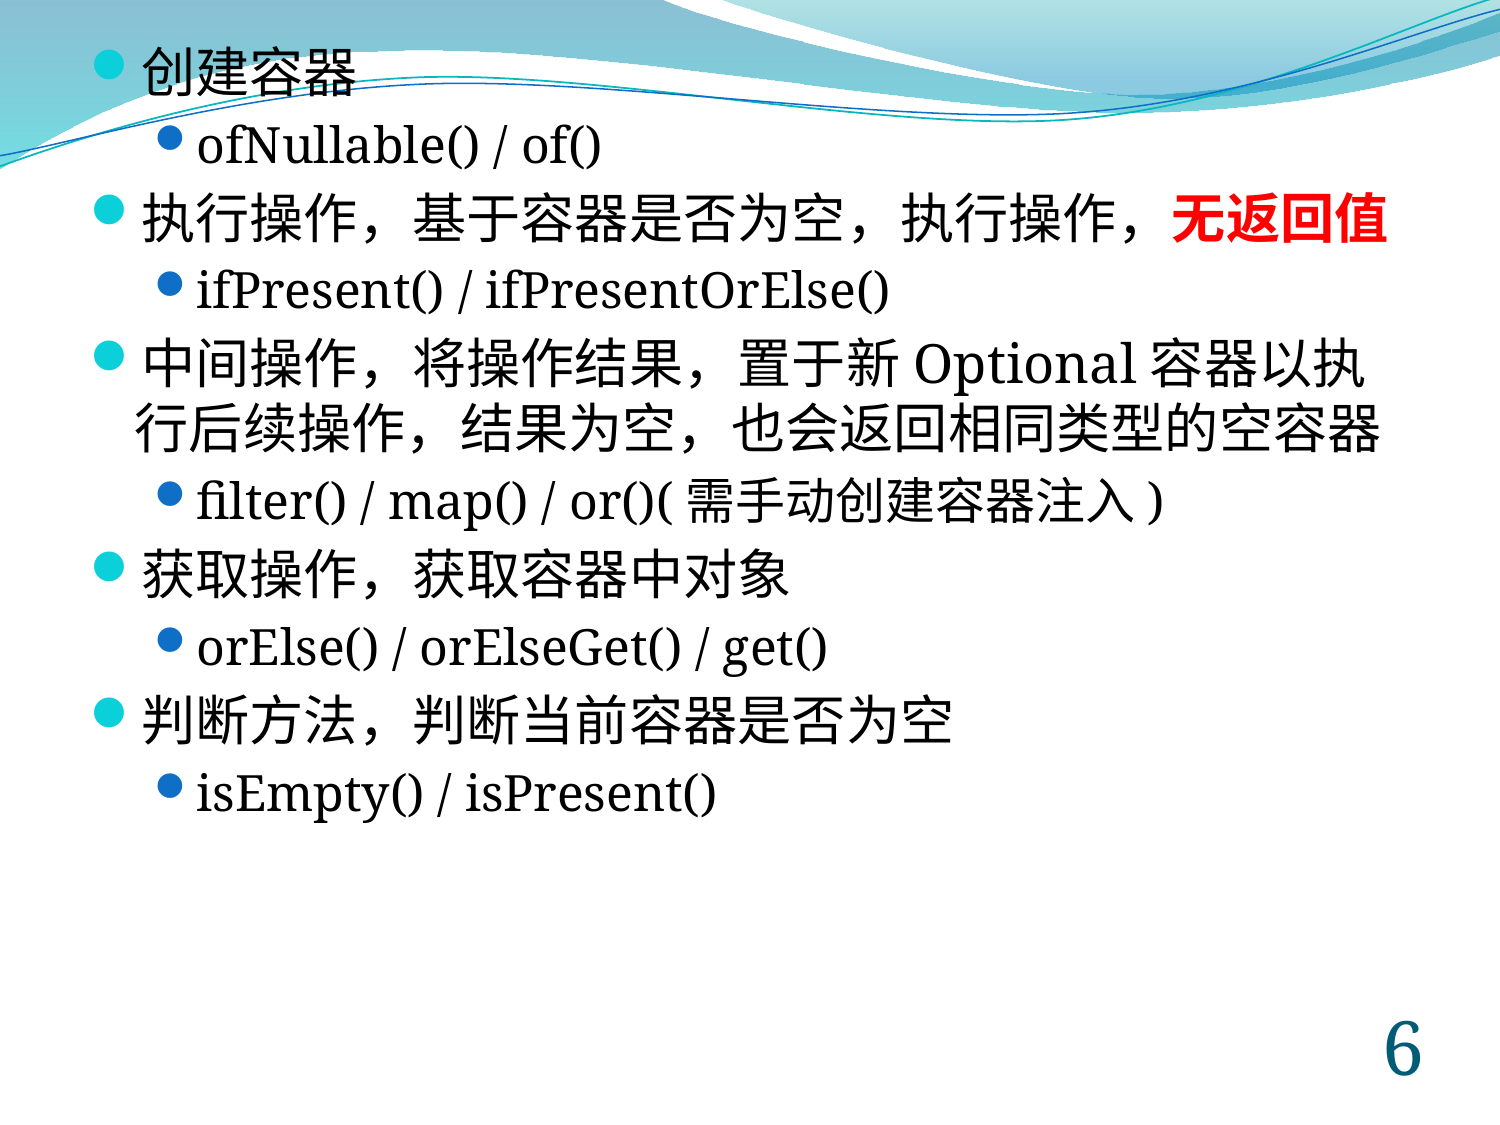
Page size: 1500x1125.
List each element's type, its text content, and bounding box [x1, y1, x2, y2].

list 创建容器 ofNullable() / of() 执行操作，基于容器是否为空，执行操作，无返回值 ifPresent() / ifPresentOrElse() 中间操作，将操作结果，置于新Optional容器以执行后续操作，结果为空，也会返回相同类型的空容器 filter() / map() / or()(需手动创建容器注入) 获取操作，获取容器中对象 orElse() / orElseGet() / get() 判断方法，判断当前容器是否为空 isEmpty() / isPresent() [75, 30, 1425, 1038]
slide_number 5 [1299, 1042, 1425, 1103]
